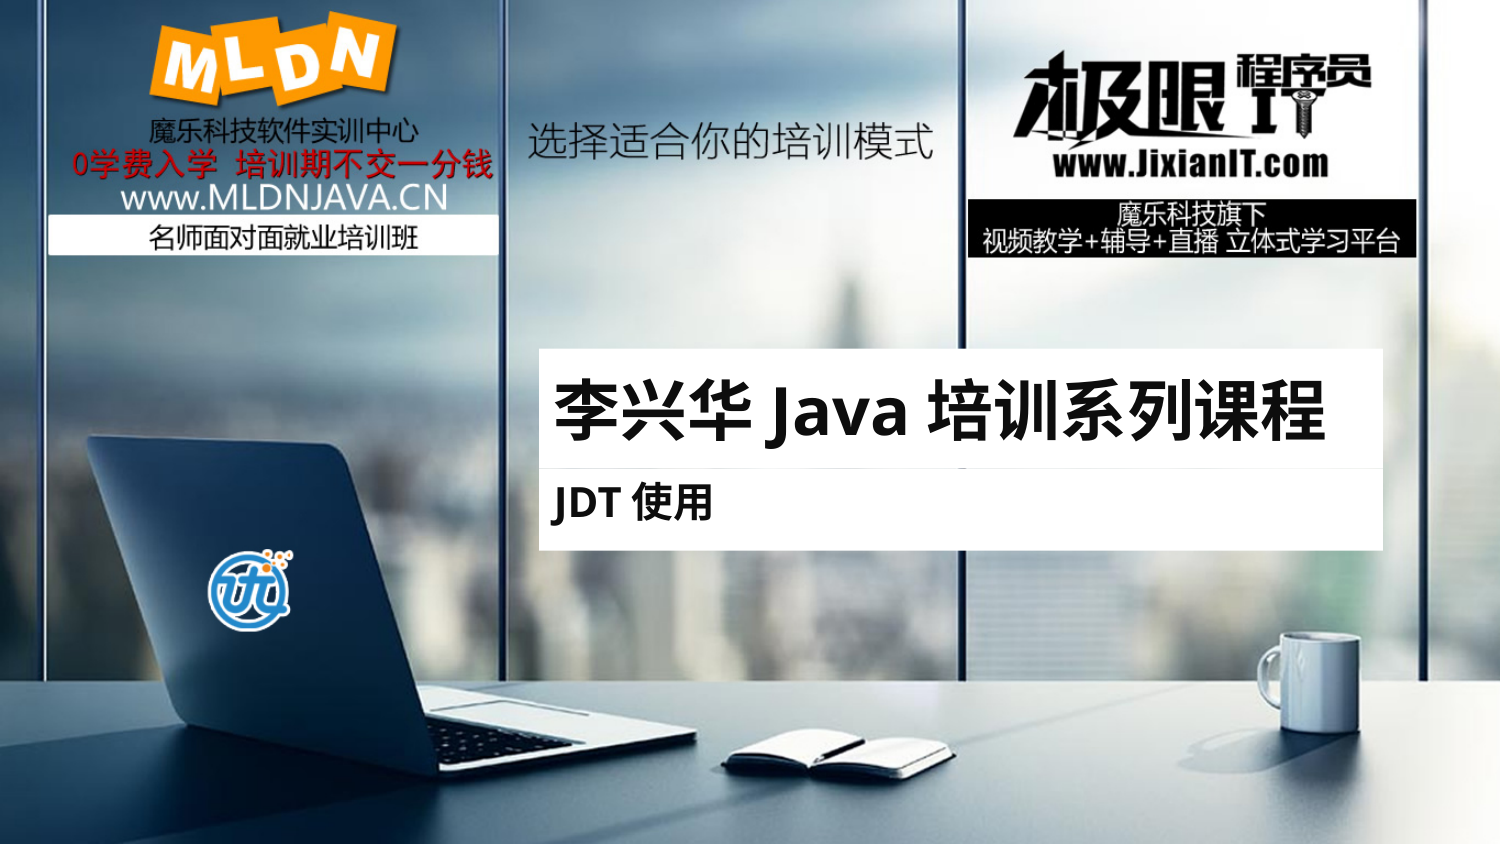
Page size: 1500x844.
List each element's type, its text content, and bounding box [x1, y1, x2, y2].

title 李兴华Java培训系列课程 [538, 348, 1384, 469]
picture [0, 0, 1500, 844]
subtitle JDT使用 [539, 468, 1383, 551]
